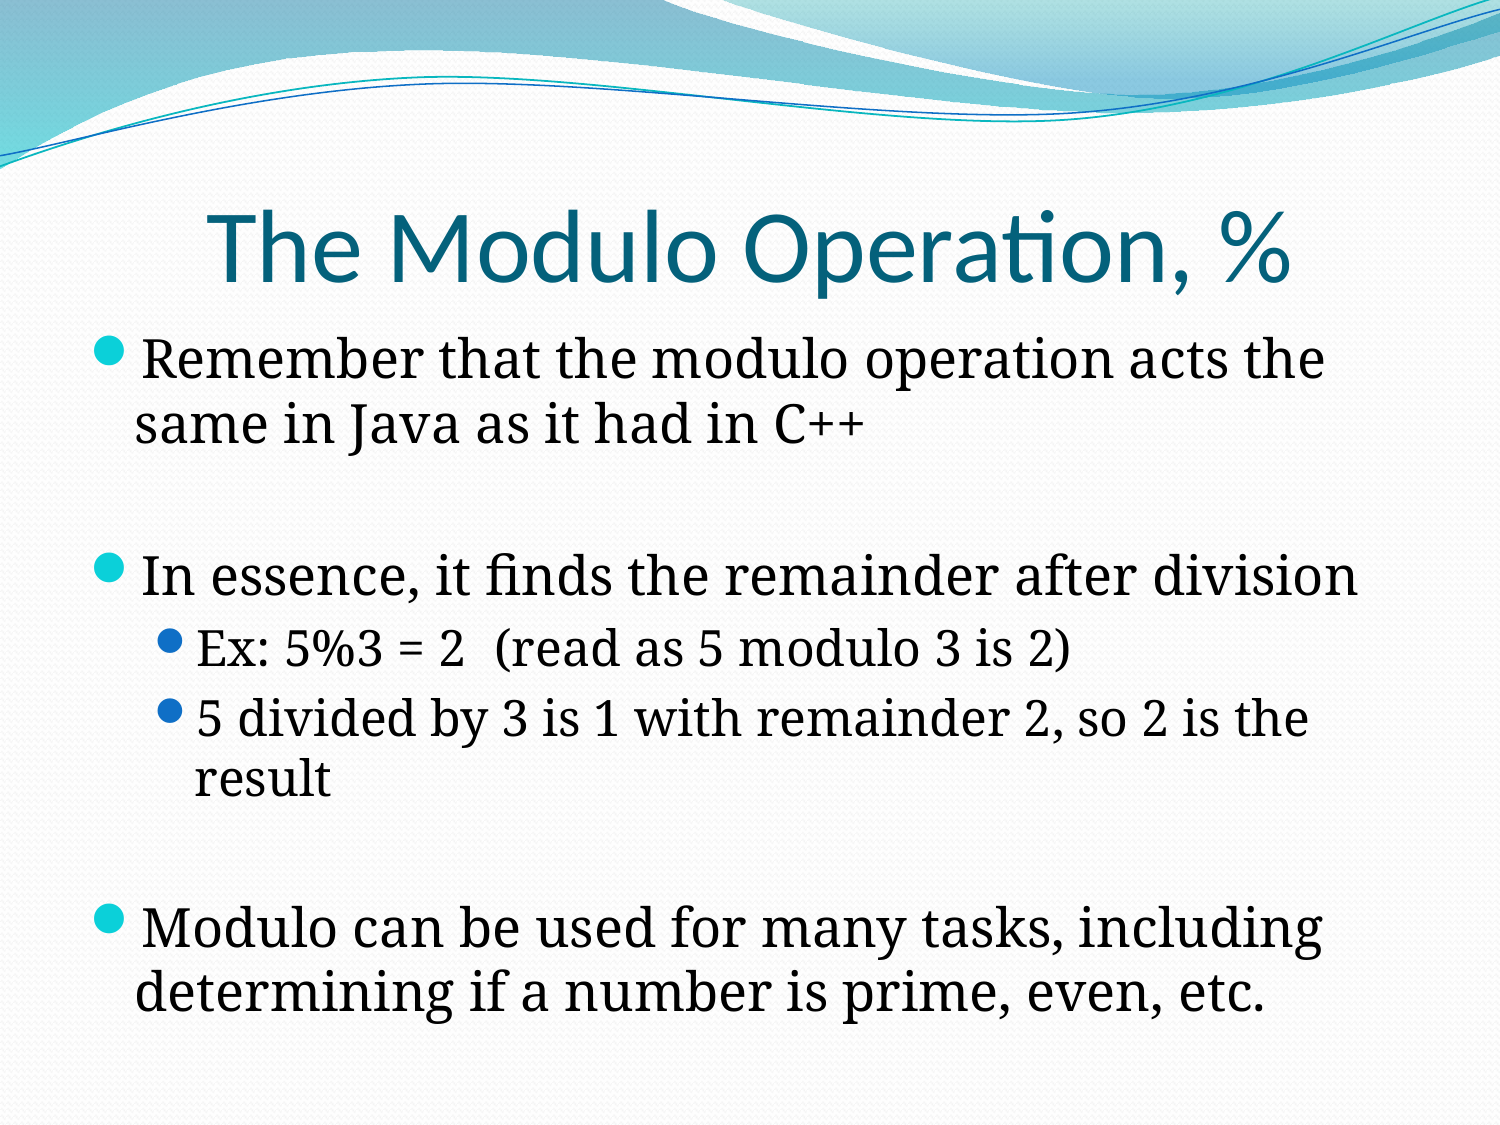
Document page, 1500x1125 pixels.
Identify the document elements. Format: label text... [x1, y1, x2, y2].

list Remember that the modulo operation acts the same in Java as it had in C++ In essence, it finds the remainder after division Ex: 5%3 = 2 (read as 5 modulo 3 is 2) 5 divided by 3 is 1 with remainder 2, so 2 is the result Modulo can be used for many tasks, including determining if a number is prime, even, etc. [75, 317, 1425, 1038]
title The Modulo Operation, % [75, 115, 1425, 303]
